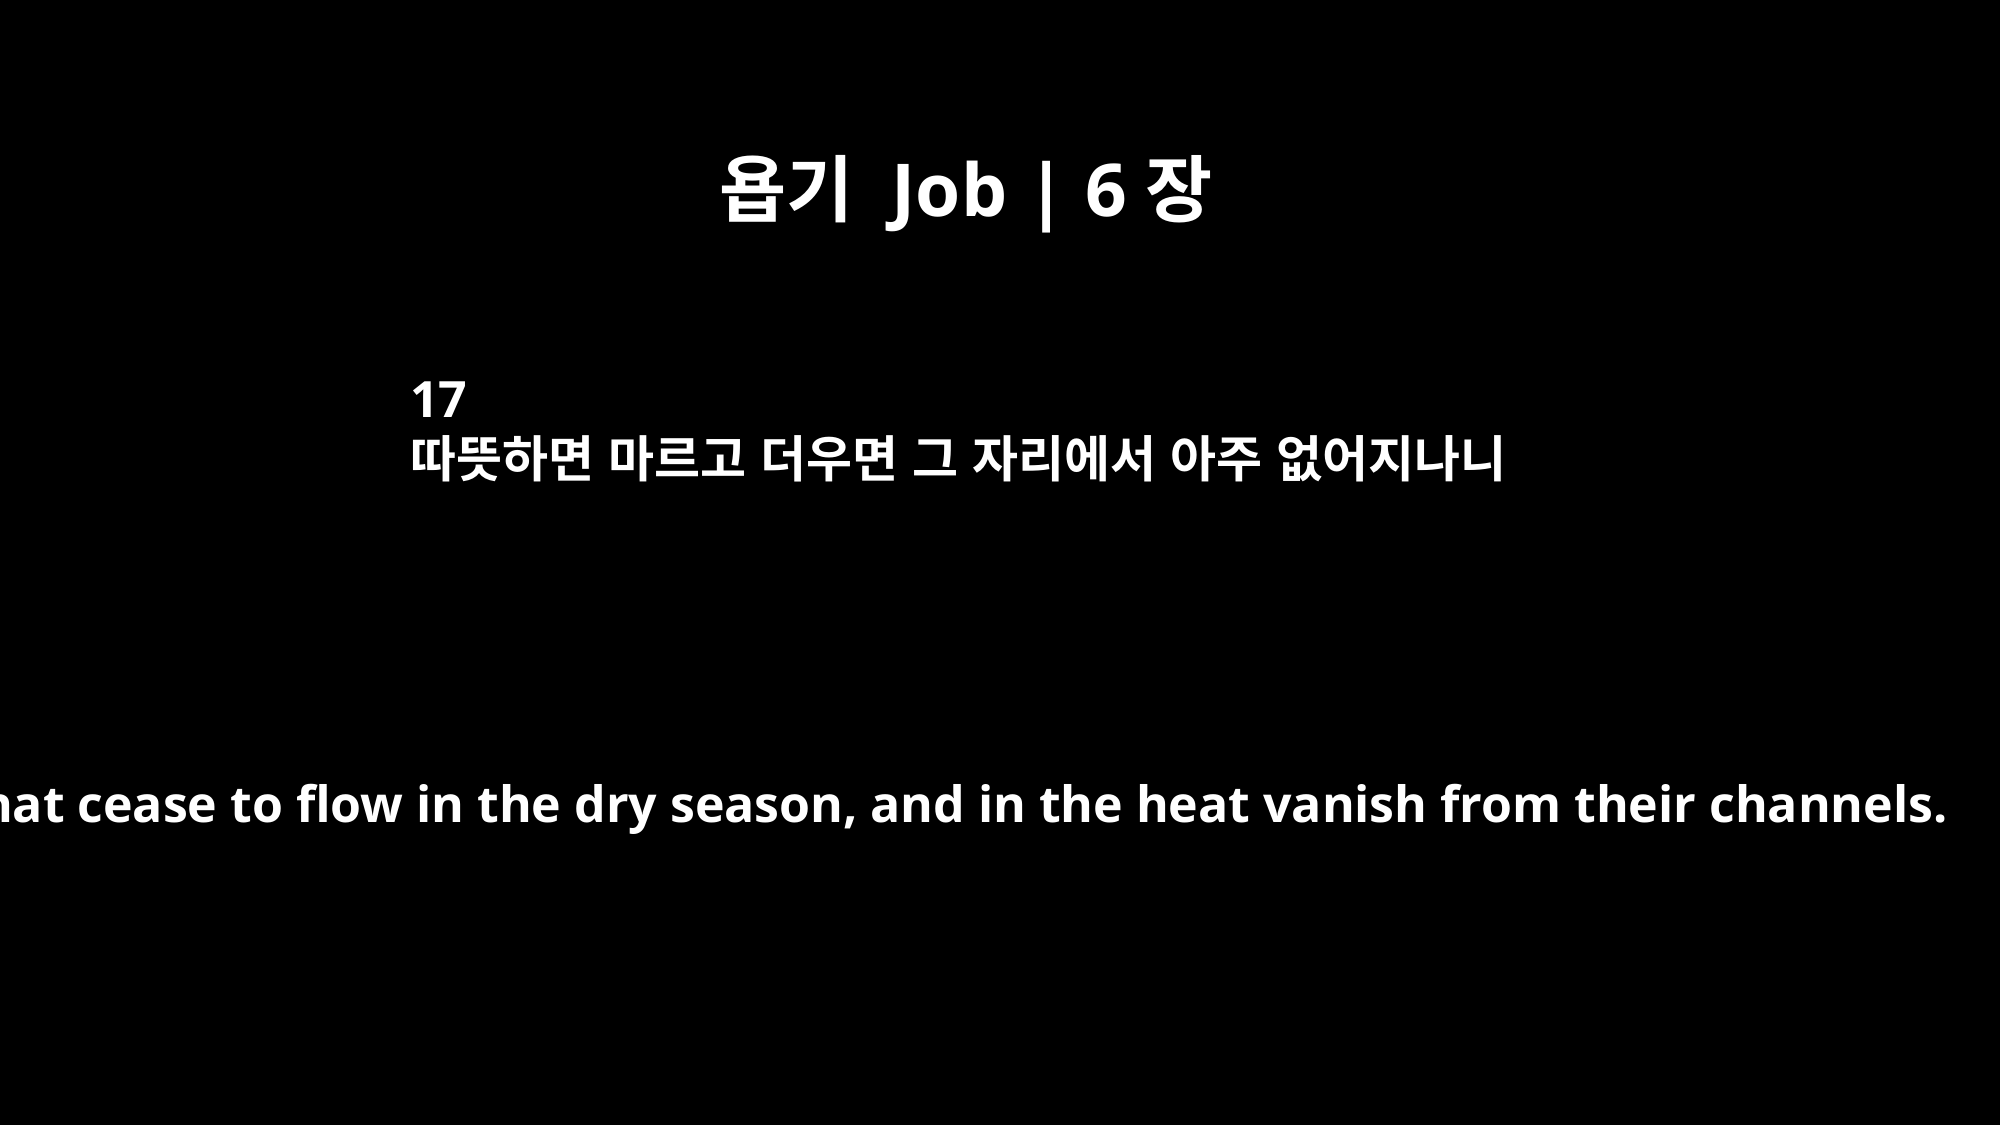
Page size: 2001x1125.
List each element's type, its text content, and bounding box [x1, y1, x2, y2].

text_box but that cease to flow in the dry season, and in the heat vanish from their channels. [0, 764, 1963, 840]
text_box 17 따뜻하면 마르고 더우면 그 자리에서 아주 없어지나니 [395, 359, 1522, 495]
text_box 욥기 Job | 6장 [704, 136, 1228, 239]
